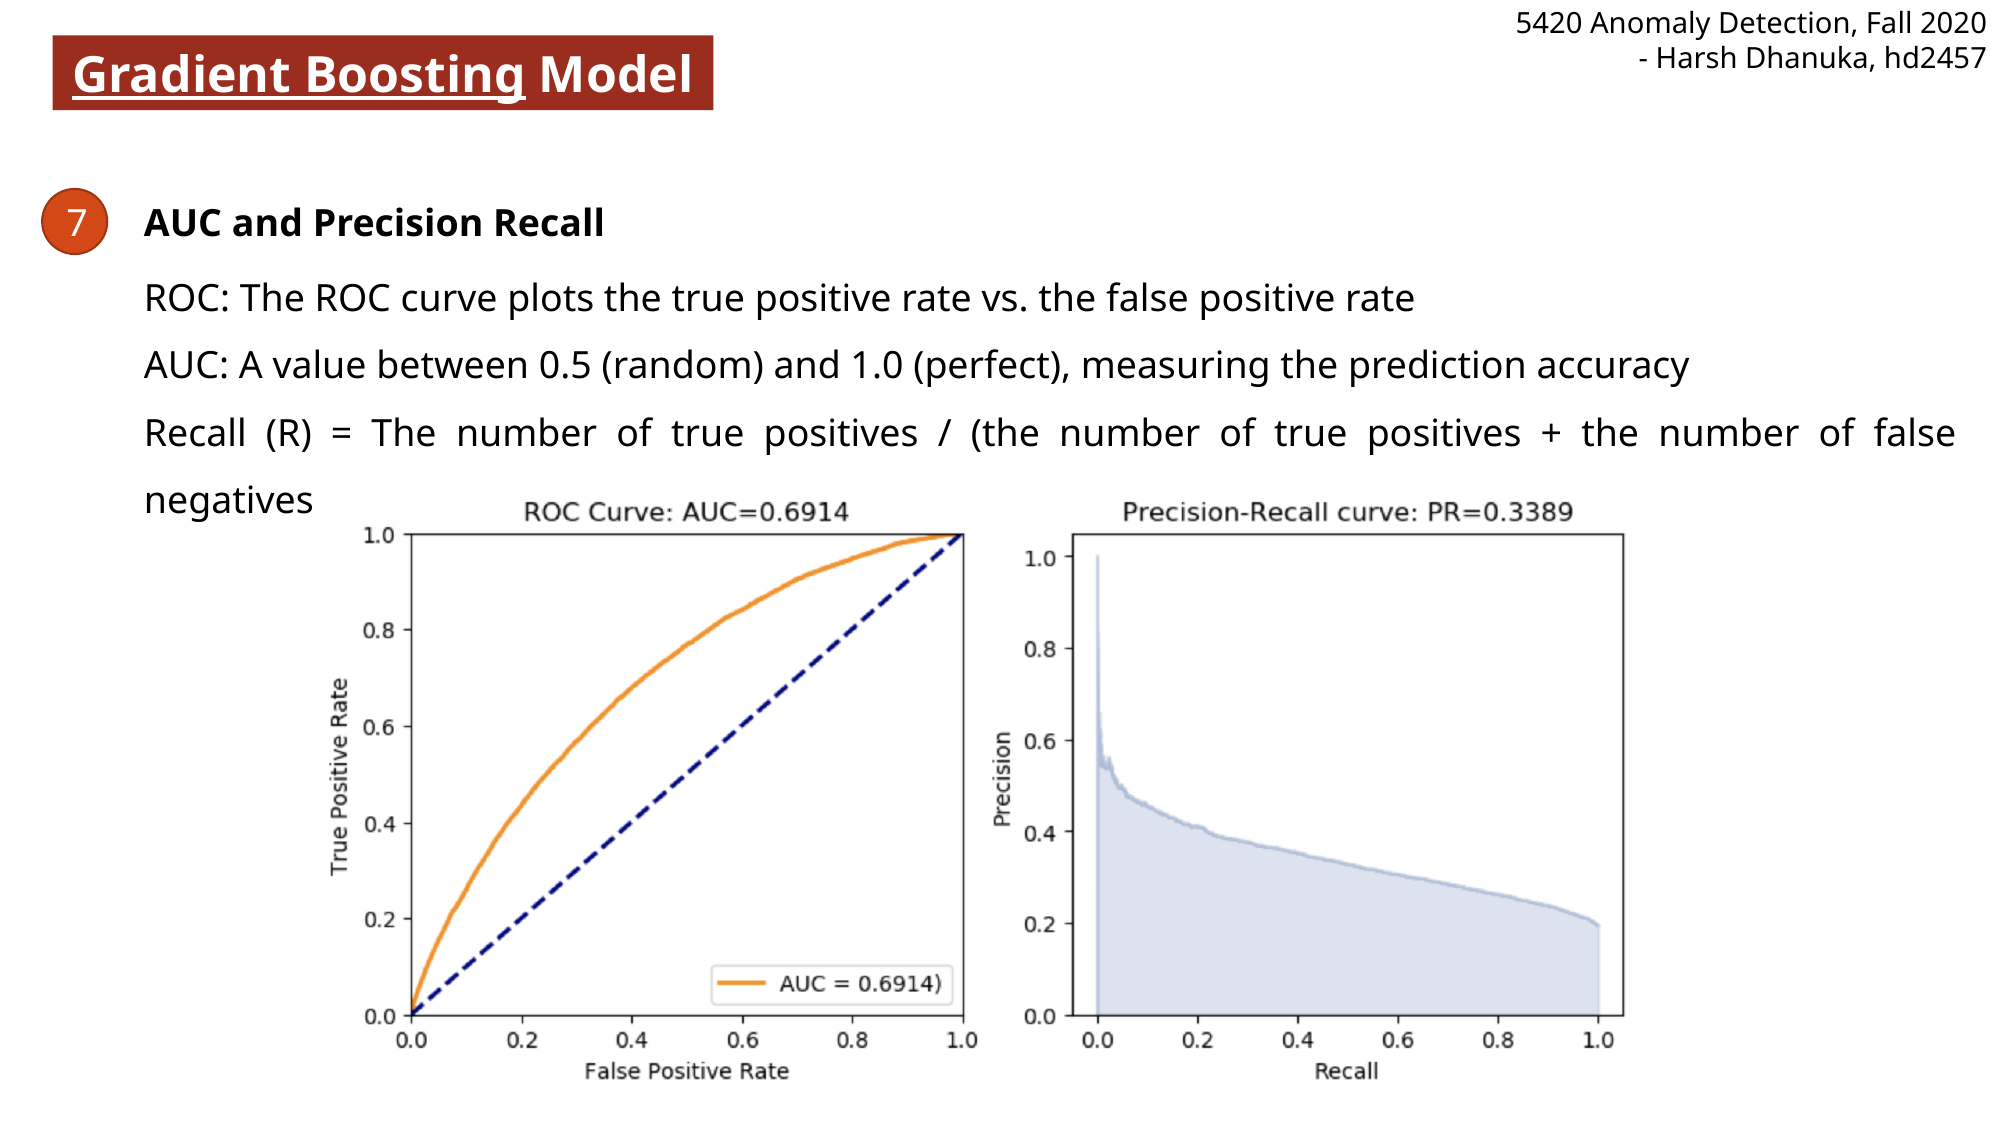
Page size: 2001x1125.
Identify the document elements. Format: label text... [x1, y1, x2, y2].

text_box ROC: The ROC curve plots the true positive rate vs. the false positive rate AUC: A value between 0.5 (random) and 1.0 (perfect), measuring the prediction accuracy Recall (R) = The number of true positives / (the number of true positives + the number of false negatives) [129, 243, 1973, 529]
text_box AUC and Precision Recall [129, 191, 1590, 243]
text_box 5420 Anomaly Detection, Fall 2020 - Harsh Dhanuka, hd2457 [1357, 0, 2000, 83]
picture [316, 480, 1653, 1101]
text_box Gradient Boosting Model [52, 35, 714, 111]
text_box 7 [41, 187, 109, 256]
